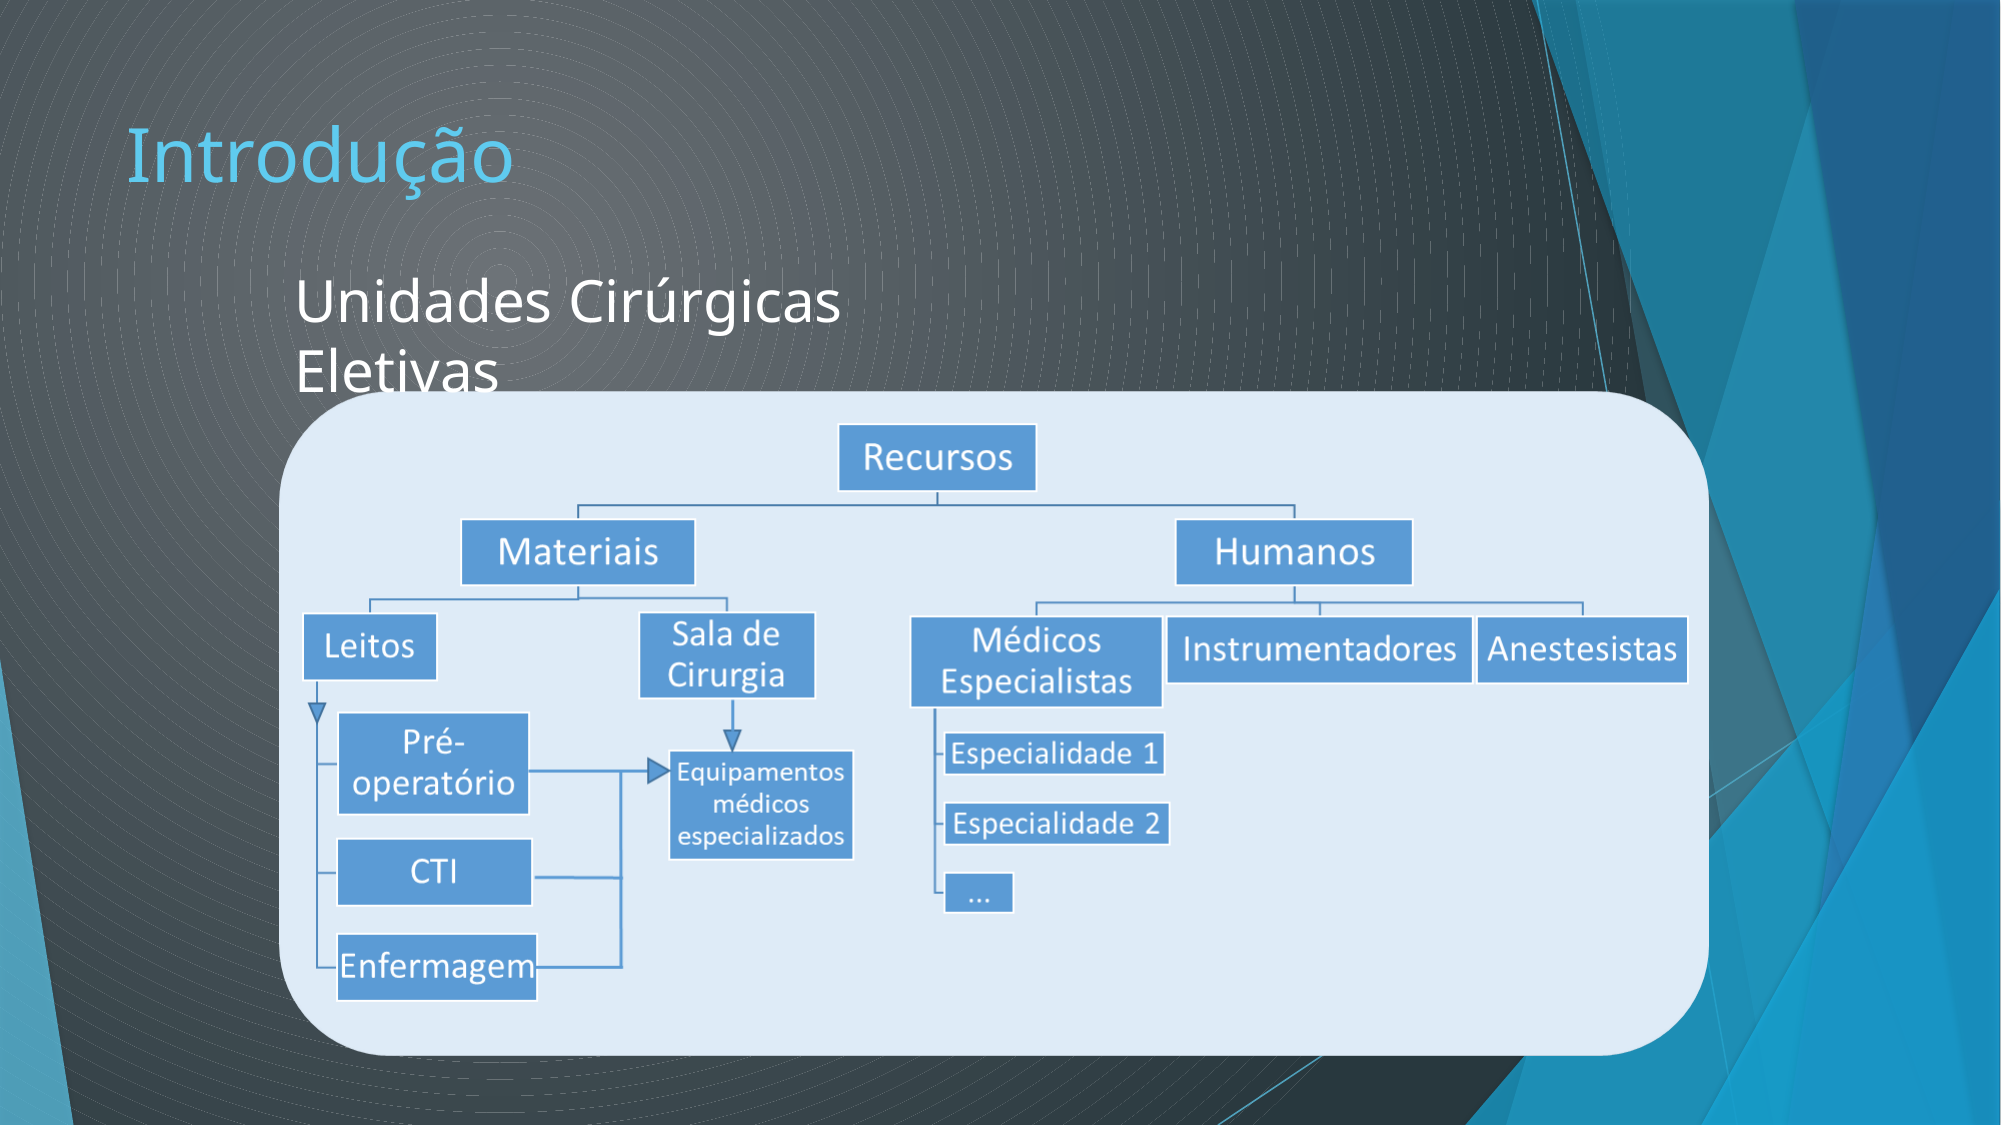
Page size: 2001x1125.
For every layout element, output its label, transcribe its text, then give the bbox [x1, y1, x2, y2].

title Introdução [111, 99, 1522, 317]
picture [279, 299, 1710, 1125]
text_box Unidades Cirúrgicas Eletivas [279, 256, 1045, 299]
